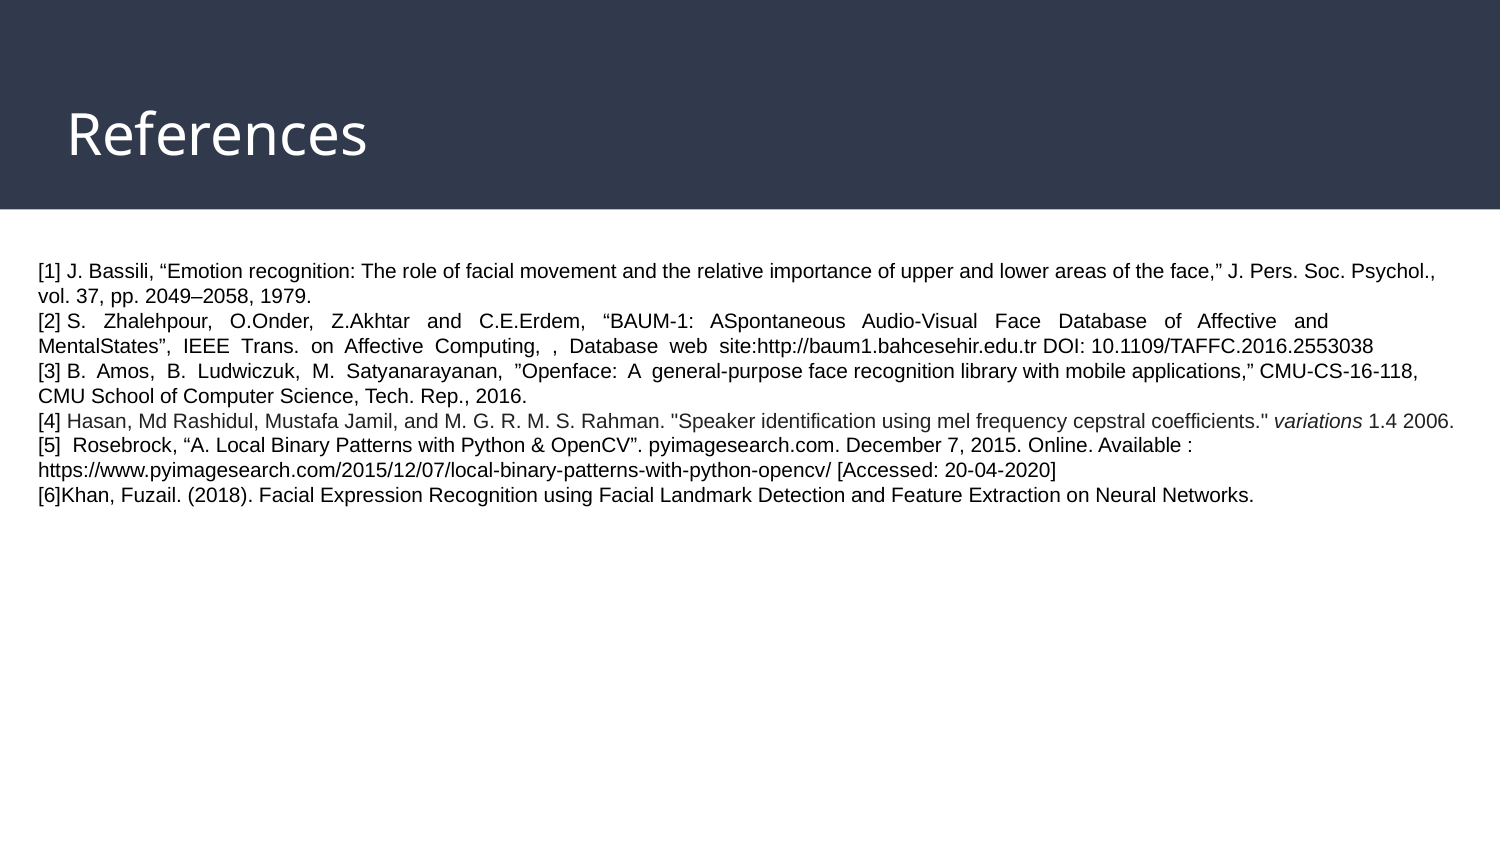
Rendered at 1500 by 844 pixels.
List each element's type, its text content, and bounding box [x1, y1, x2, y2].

title References [51, 82, 1449, 185]
text_box [1] J. Bassili, “Emotion recognition: The role of facial movement and the relative importance of upper and lower areas of the face,” J. Pers. Soc. Psychol., vol. 37, pp. 2049–2058, 1979. [2] S. Zhalehpour, O.Onder, Z.Akhtar and C.E.Erdem, “BAUM-1: ASpontaneous Audio-Visual Face Database of Affective and MentalStates”, IEEE Trans. on Affective Computing, , Database web site:http://baum1.bahcesehir.edu.tr DOI: 10.1109/TAFFC.2016.2553038 [3] B. Amos, B. Ludwiczuk, M. Satyanarayanan, ”Openface: A general-purpose face recognition library with mobile applications,” CMU-CS-16-118, CMU School of Computer Science, Tech. Rep., 2016. [4] Hasan, Md Rashidul, Mustafa Jamil, and M. G. R. M. S. Rahman. "Speaker identification using mel frequency cepstral coefficients." variations 1.4 2006. [5] Rosebrock, “A. Local Binary Patterns with Python & OpenCV”. pyimagesearch.com. December 7, 2015. Online. Available : https://www.pyimagesearch.com/2015/12/07/local-binary-patterns-with-python-opencv/ [Accessed: 20-04-2020] [6]Khan, Fuzail. (2018). Facial Expression Recognition using Facial Landmark Detection and Feature Extraction on Neural Networks. [23, 242, 1477, 812]
